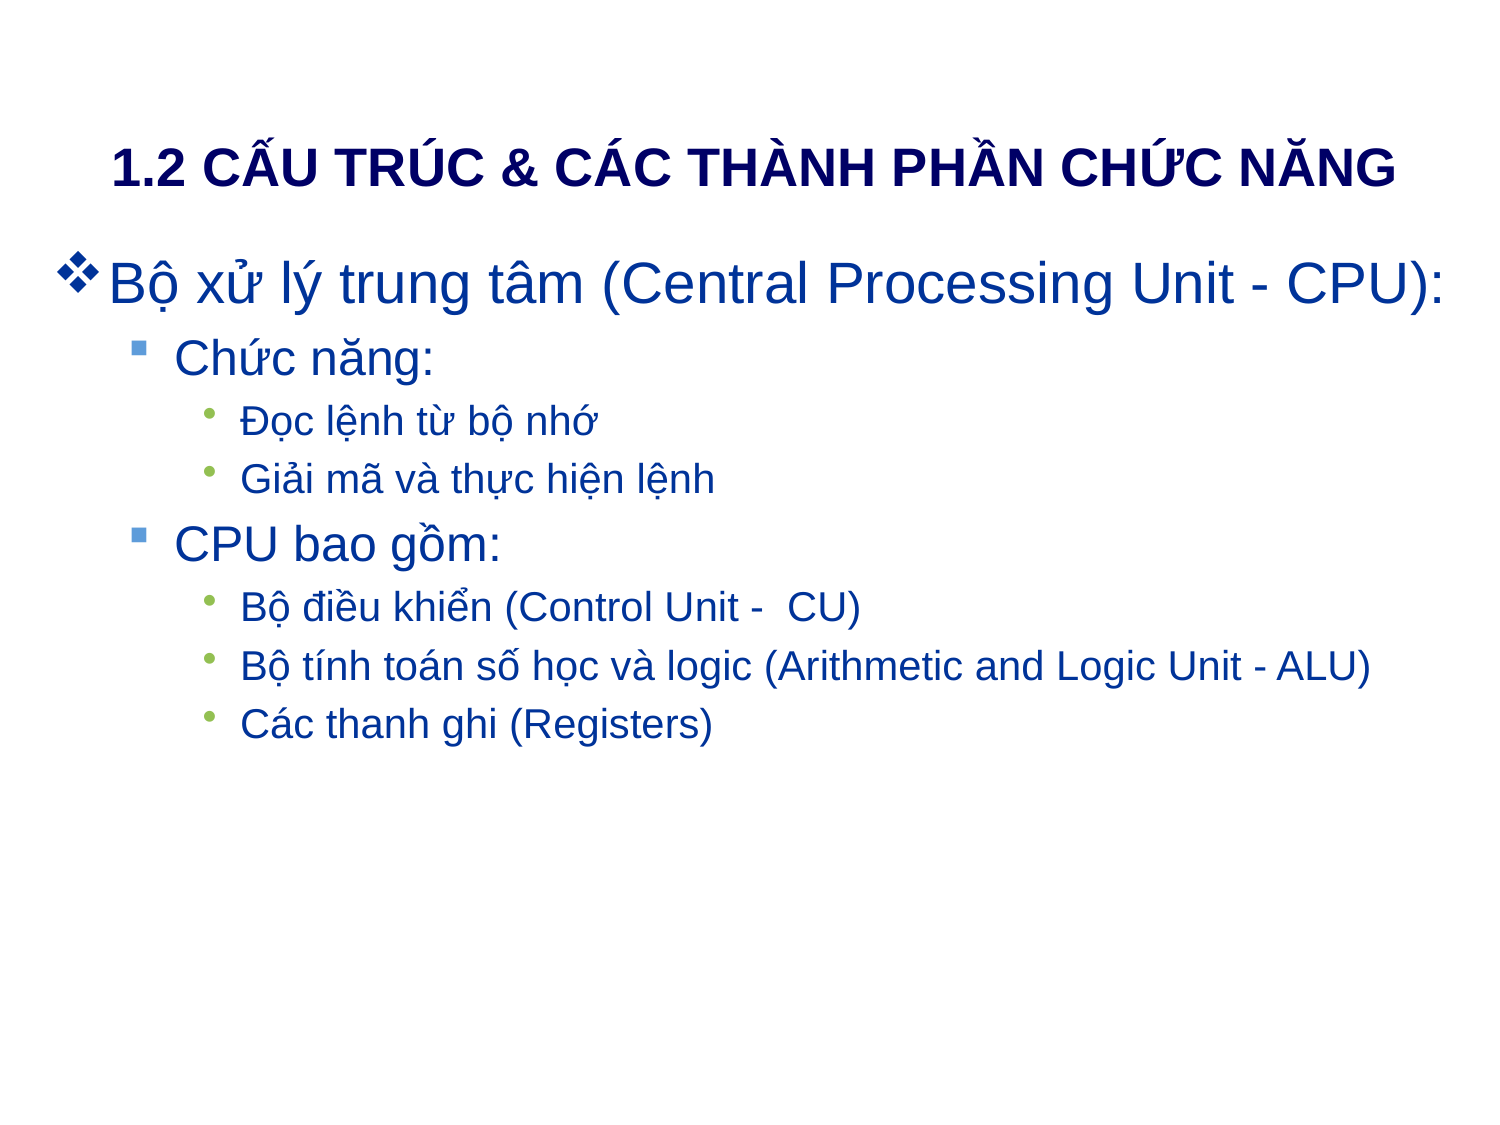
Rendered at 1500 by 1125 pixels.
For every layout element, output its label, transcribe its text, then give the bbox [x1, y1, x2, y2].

title 1.2 CẤU TRÚC & CÁC THÀNH PHẦN CHỨC NĂNG [37, 125, 1474, 211]
list Bộ xử lý trung tâm (Central Processing Unit - CPU): Chức năng: Đọc lệnh từ bộ nhớ Giải mã và thực hiện lệnh CPU bao gồm: Bộ điều khiển (Control Unit - CU) Bộ tính toán số học và logic (Arithmetic and Logic Unit - ALU) Các thanh ghi (Registers) [37, 237, 1474, 1005]
